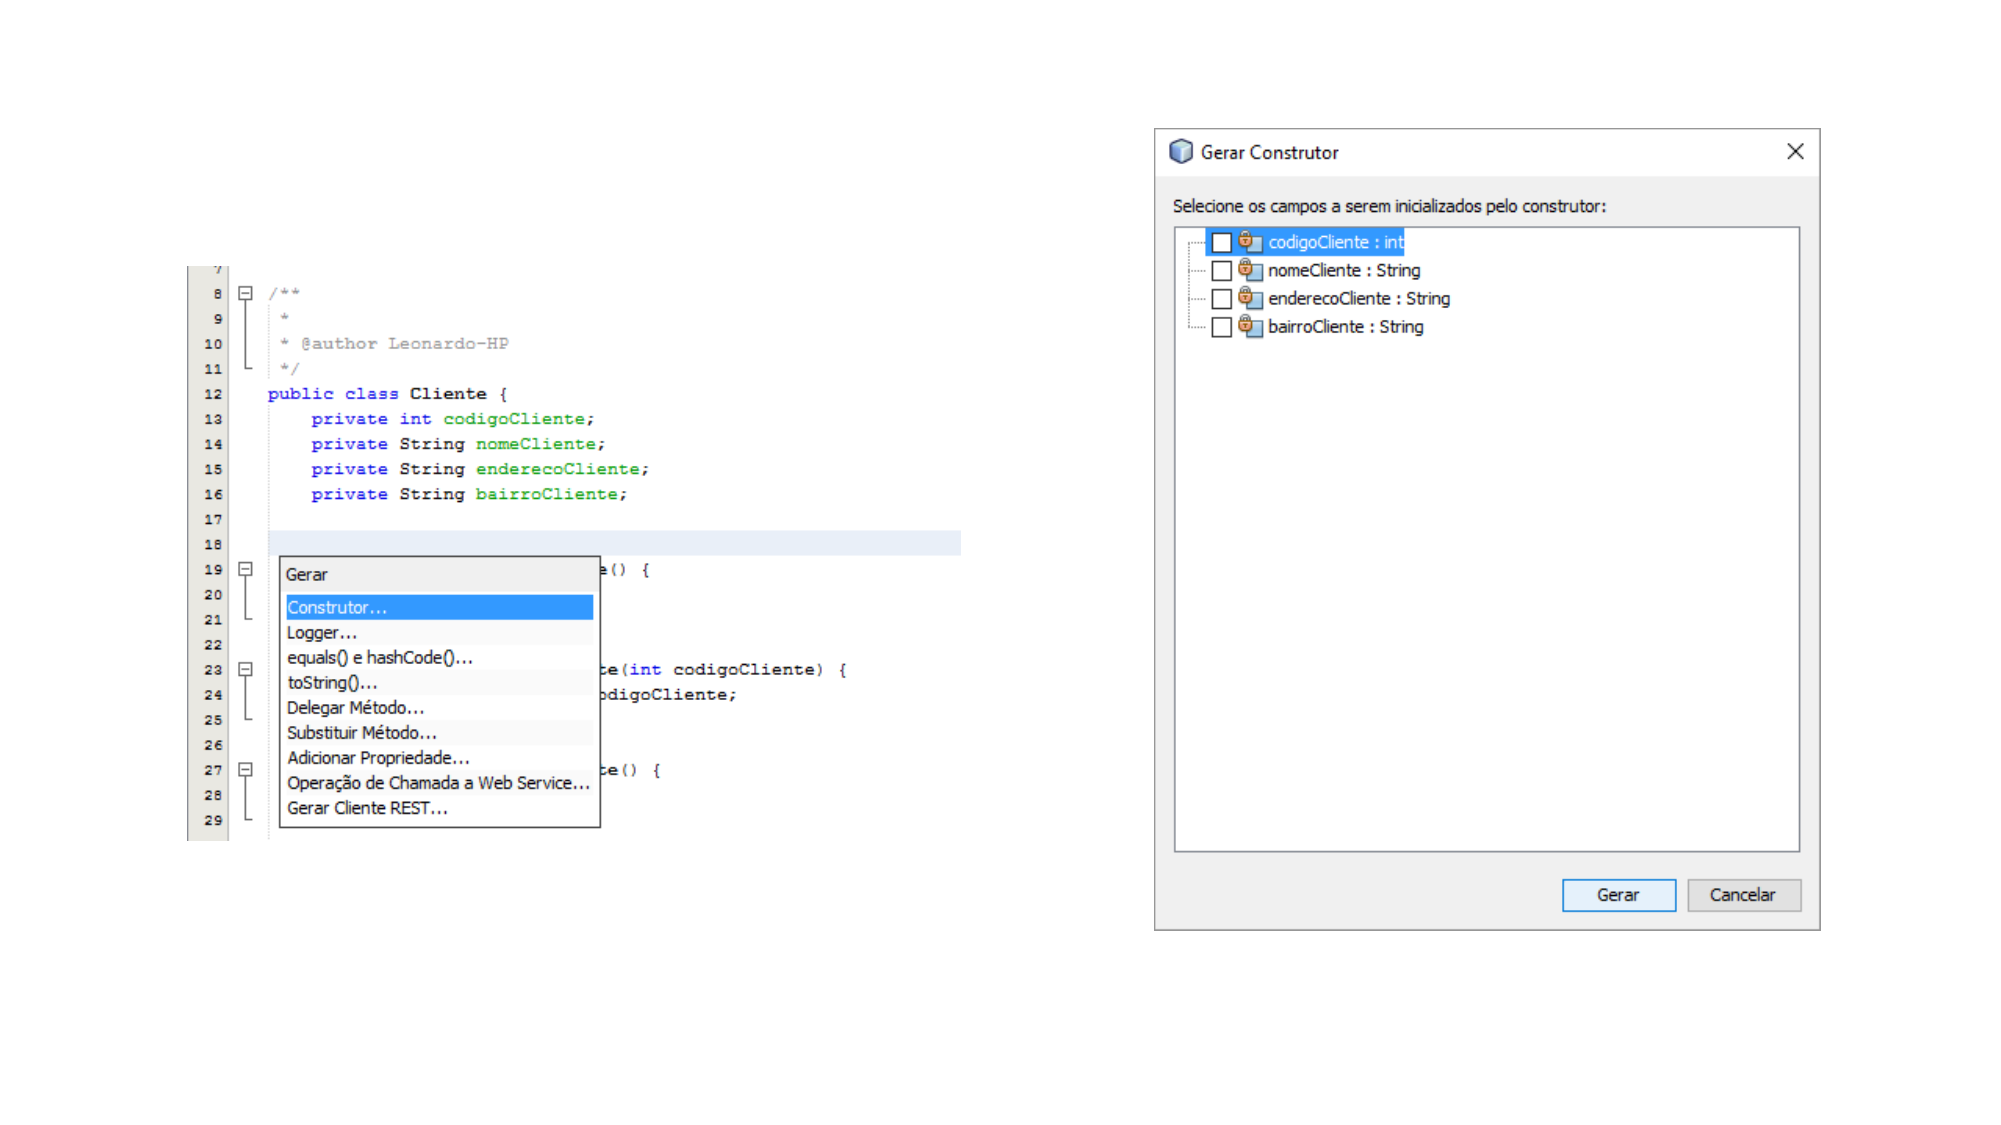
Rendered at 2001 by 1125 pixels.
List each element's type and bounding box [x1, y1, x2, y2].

picture [1154, 128, 1821, 931]
picture [187, 266, 961, 841]
